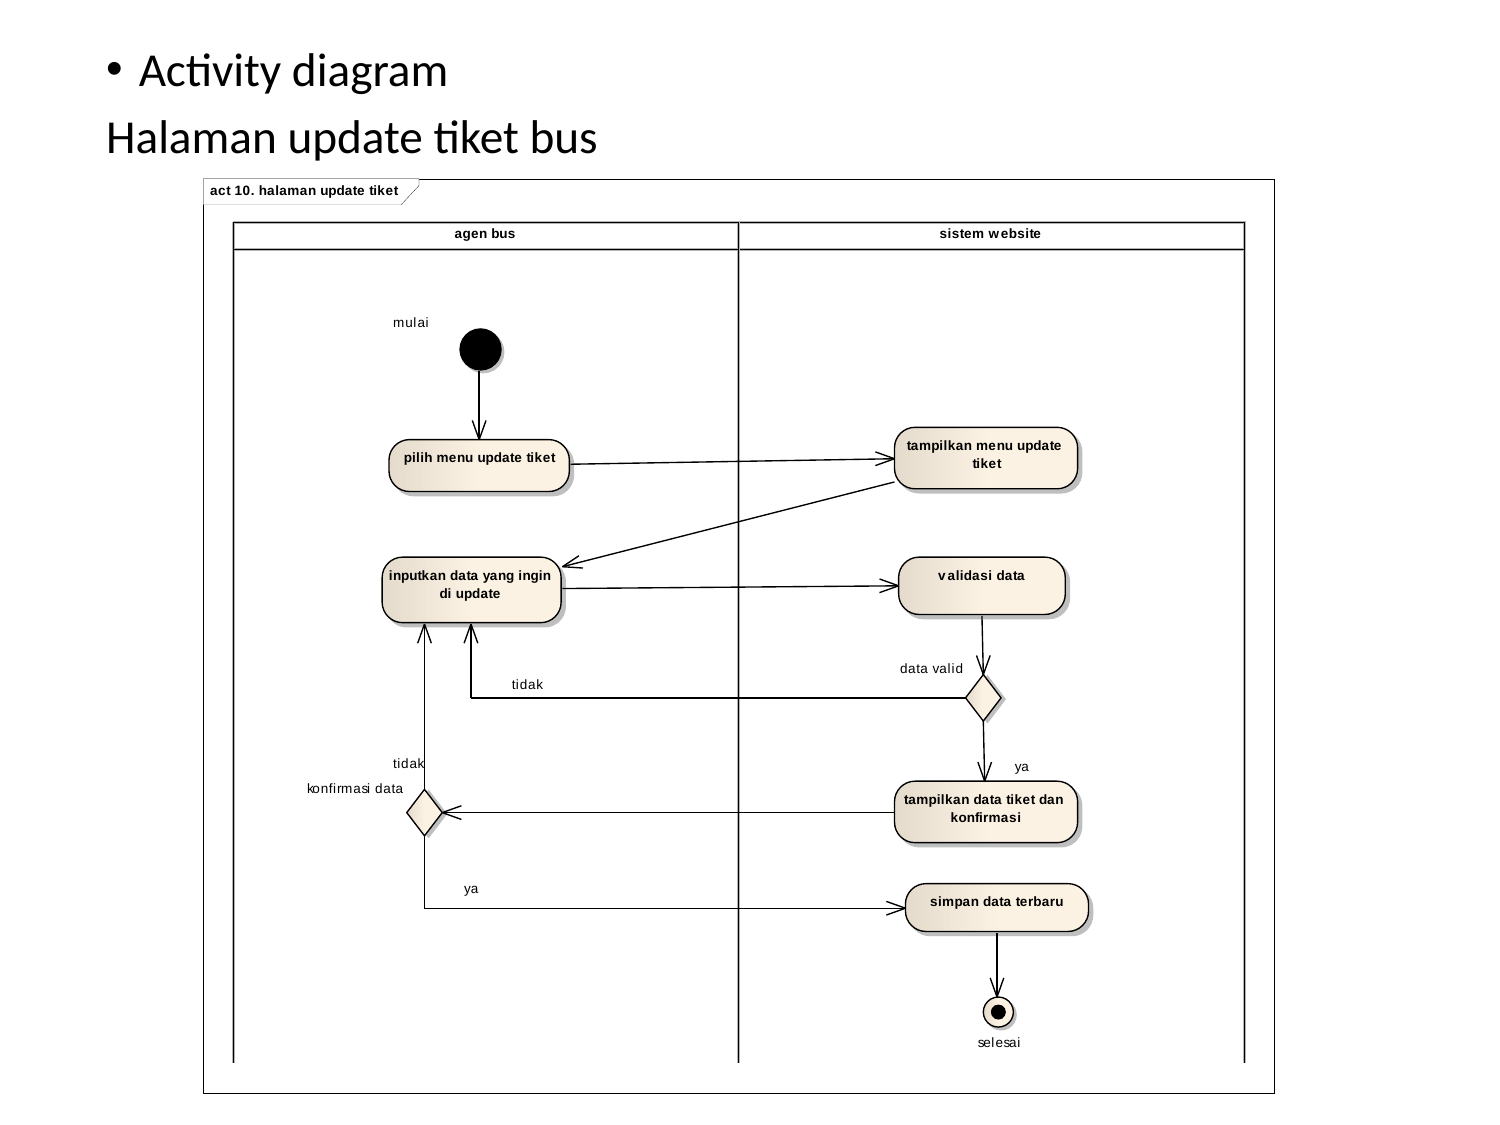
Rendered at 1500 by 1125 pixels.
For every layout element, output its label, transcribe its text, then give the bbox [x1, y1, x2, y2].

list Activity diagram Halaman update tiket bus [91, 37, 1325, 173]
picture [198, 174, 1279, 1097]
